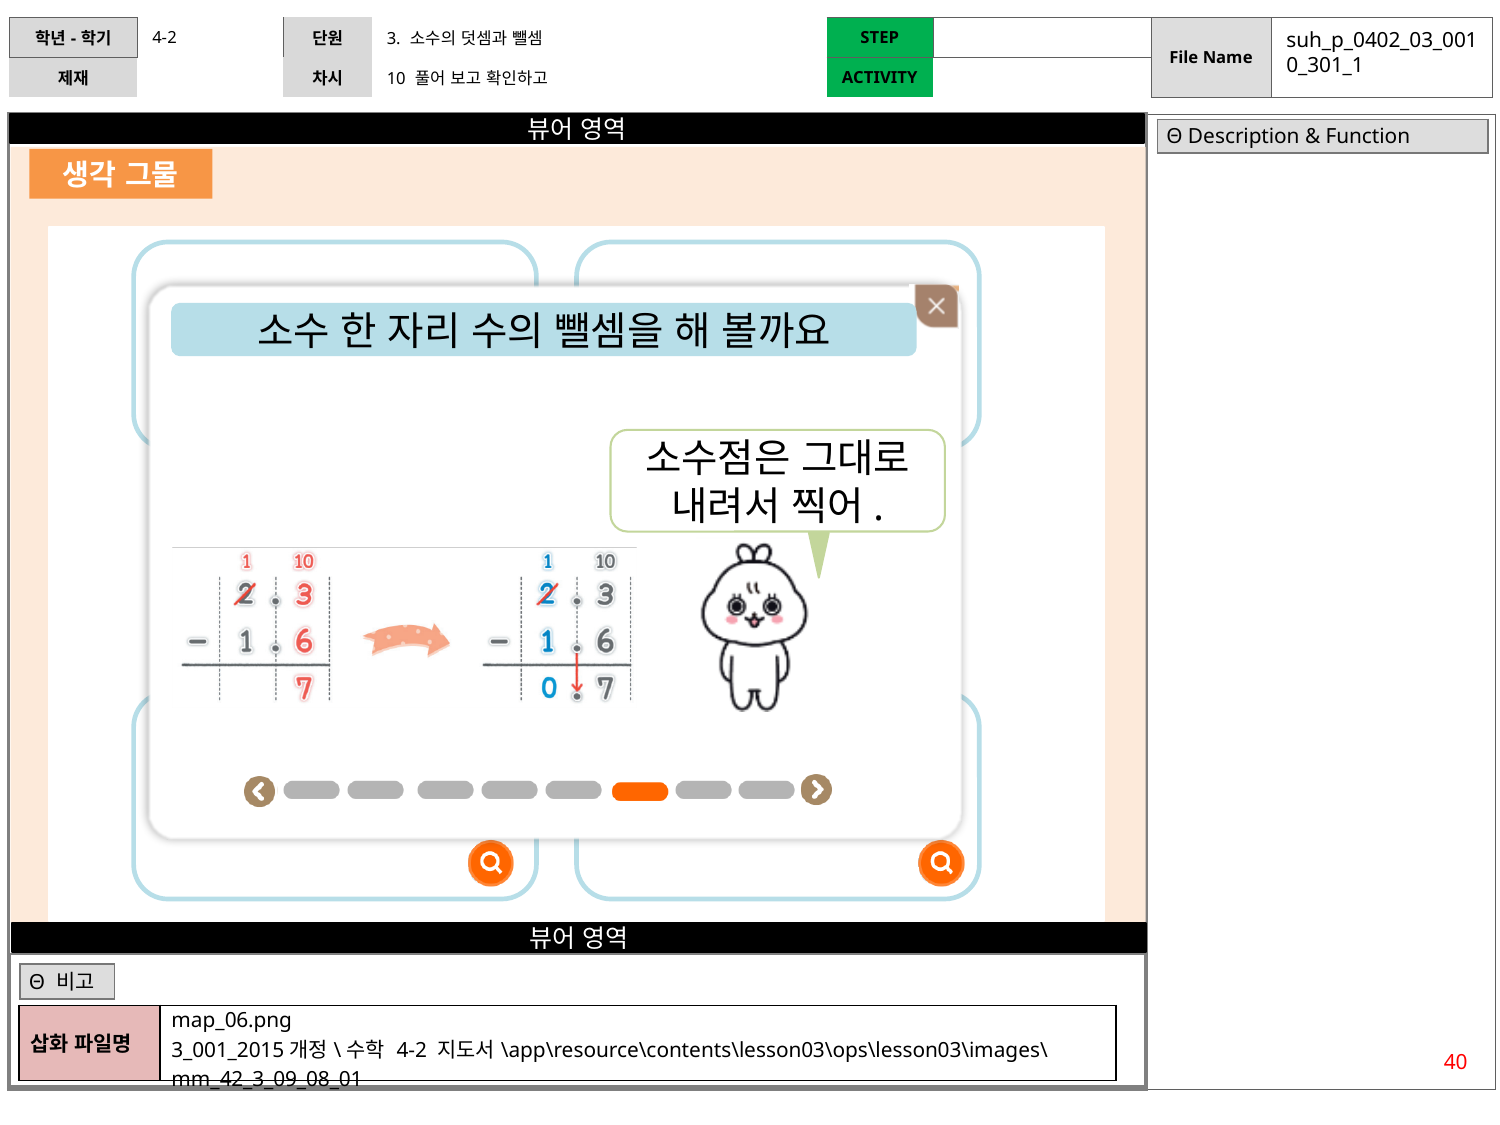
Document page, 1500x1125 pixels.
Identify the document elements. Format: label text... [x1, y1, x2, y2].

text_box [148, 285, 963, 840]
picture [479, 778, 539, 802]
picture [916, 839, 965, 887]
picture [798, 772, 833, 806]
picture [149, 461, 642, 764]
picture [466, 839, 514, 887]
table_header Θ Description & Function [1158, 120, 1487, 152]
picture [415, 778, 476, 802]
text_box [131, 239, 539, 438]
picture [736, 778, 796, 802]
picture [542, 778, 603, 802]
text_box 소수 한 자리 수의 뺄셈을 해 볼까요 [168, 300, 919, 359]
picture [242, 773, 279, 808]
text_box [806, 530, 831, 580]
picture [909, 284, 959, 329]
picture [673, 778, 733, 802]
picture [696, 537, 816, 713]
picture [281, 778, 342, 802]
text_box [574, 699, 982, 902]
text_box suh_p_0402_03_0010_301_1 [1271, 18, 1500, 84]
table_header 삽화 파일명 [20, 1006, 159, 1080]
picture [609, 778, 670, 803]
table_header map_06.png 3_001_2015개정\수학 4-2 지도서\app\resource\contents\lesson03\ops\lesson03\images\mm_42_3_09_08_01 [161, 1006, 1115, 1080]
text_box [131, 703, 539, 902]
text_box 생각 그물 [29, 148, 213, 199]
text_box 소수점은 그대로 내려서 찍어. [608, 427, 948, 534]
text_box [574, 239, 982, 442]
picture [345, 778, 405, 802]
